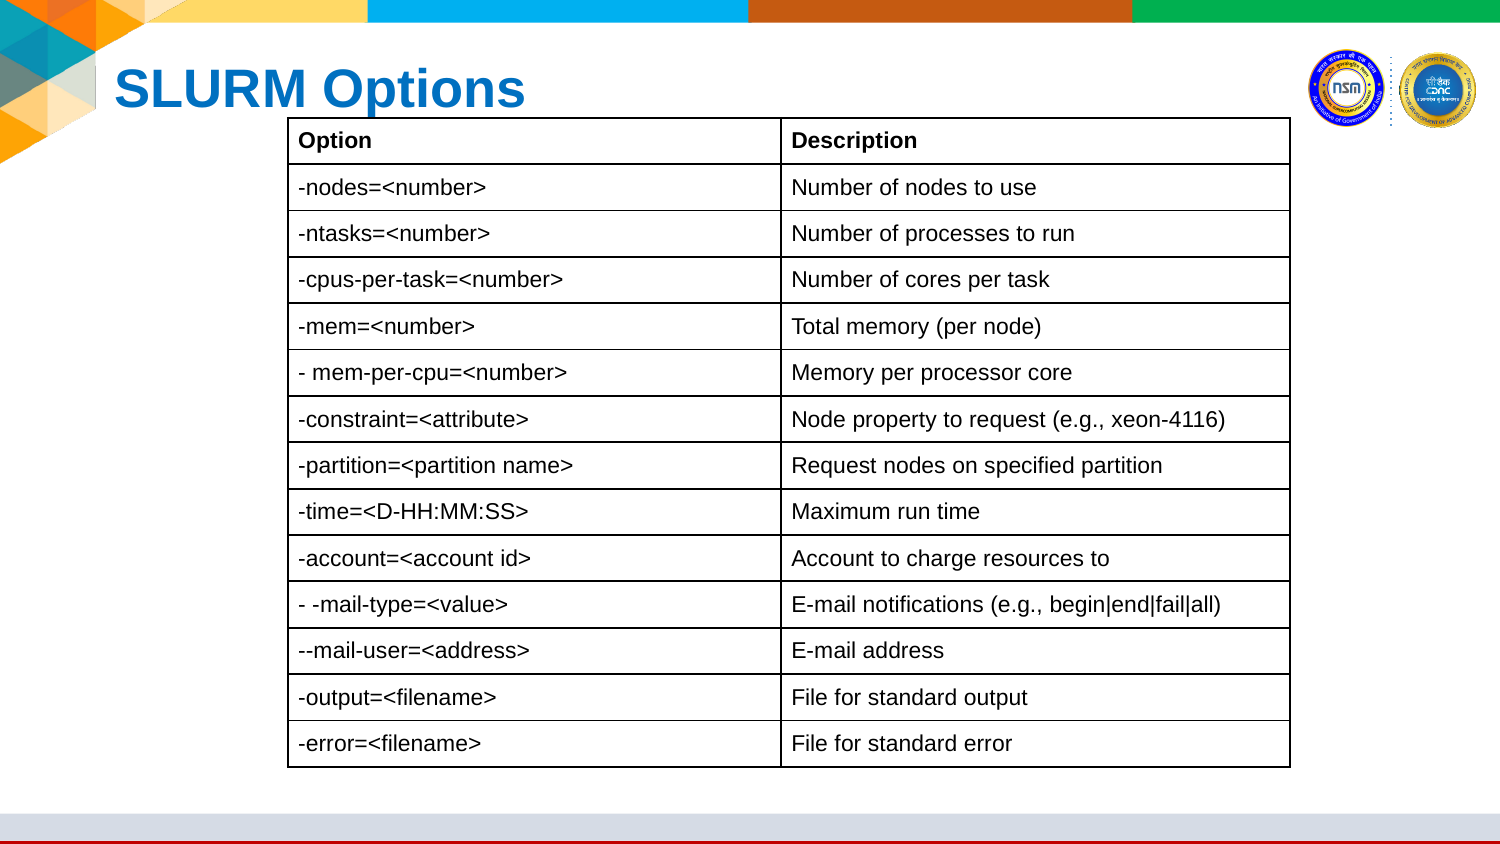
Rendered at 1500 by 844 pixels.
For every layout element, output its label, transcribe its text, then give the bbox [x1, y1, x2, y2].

table_header Description [782, 119, 1289, 163]
table_cell -nodes=<number> [289, 165, 780, 210]
table_cell -partition=<partition name> [289, 443, 780, 488]
title SLURM Options [103, 52, 1369, 111]
table_cell Total memory (per node) [782, 304, 1289, 349]
table_cell Number of processes to run [782, 211, 1289, 256]
table_cell - mem-per-cpu=<number> [289, 350, 780, 395]
table_cell - -mail-type=<value> [289, 582, 780, 627]
picture [1308, 49, 1385, 111]
table_cell Number of cores per task [782, 258, 1289, 302]
table_cell Maximum run time [782, 490, 1289, 534]
table_cell Number of nodes to use [782, 165, 1289, 210]
table_cell Request nodes on specified partition [782, 443, 1289, 488]
table_cell --mail-user=<address> [289, 629, 780, 673]
list [75, 111, 1425, 825]
table_cell Memory per processor core [782, 350, 1289, 395]
table_cell Node property to request (e.g., xeon-4116) [782, 397, 1289, 441]
table_cell File for standard output [782, 675, 1289, 720]
table_header Option [289, 119, 780, 163]
table_cell File for standard error [782, 721, 1289, 766]
table_cell -constraint=<attribute> [289, 397, 780, 441]
picture [0, 0, 193, 164]
picture [1399, 52, 1476, 128]
table_cell -time=<D-HH:MM:SS> [289, 490, 780, 534]
table_cell -cpus-per-task=<number> [289, 258, 780, 302]
table_cell E-mail notifications (e.g., begin|end|fail|all) [782, 582, 1289, 627]
table_cell E-mail address [782, 629, 1289, 673]
table_cell -error=<filename> [289, 721, 780, 766]
table_cell -mem=<number> [289, 304, 780, 349]
table_cell -output=<filename> [289, 675, 780, 720]
table_cell -account=<account id> [289, 536, 780, 580]
table_cell Account to charge resources to [782, 536, 1289, 580]
table_cell -ntasks=<number> [289, 211, 780, 256]
